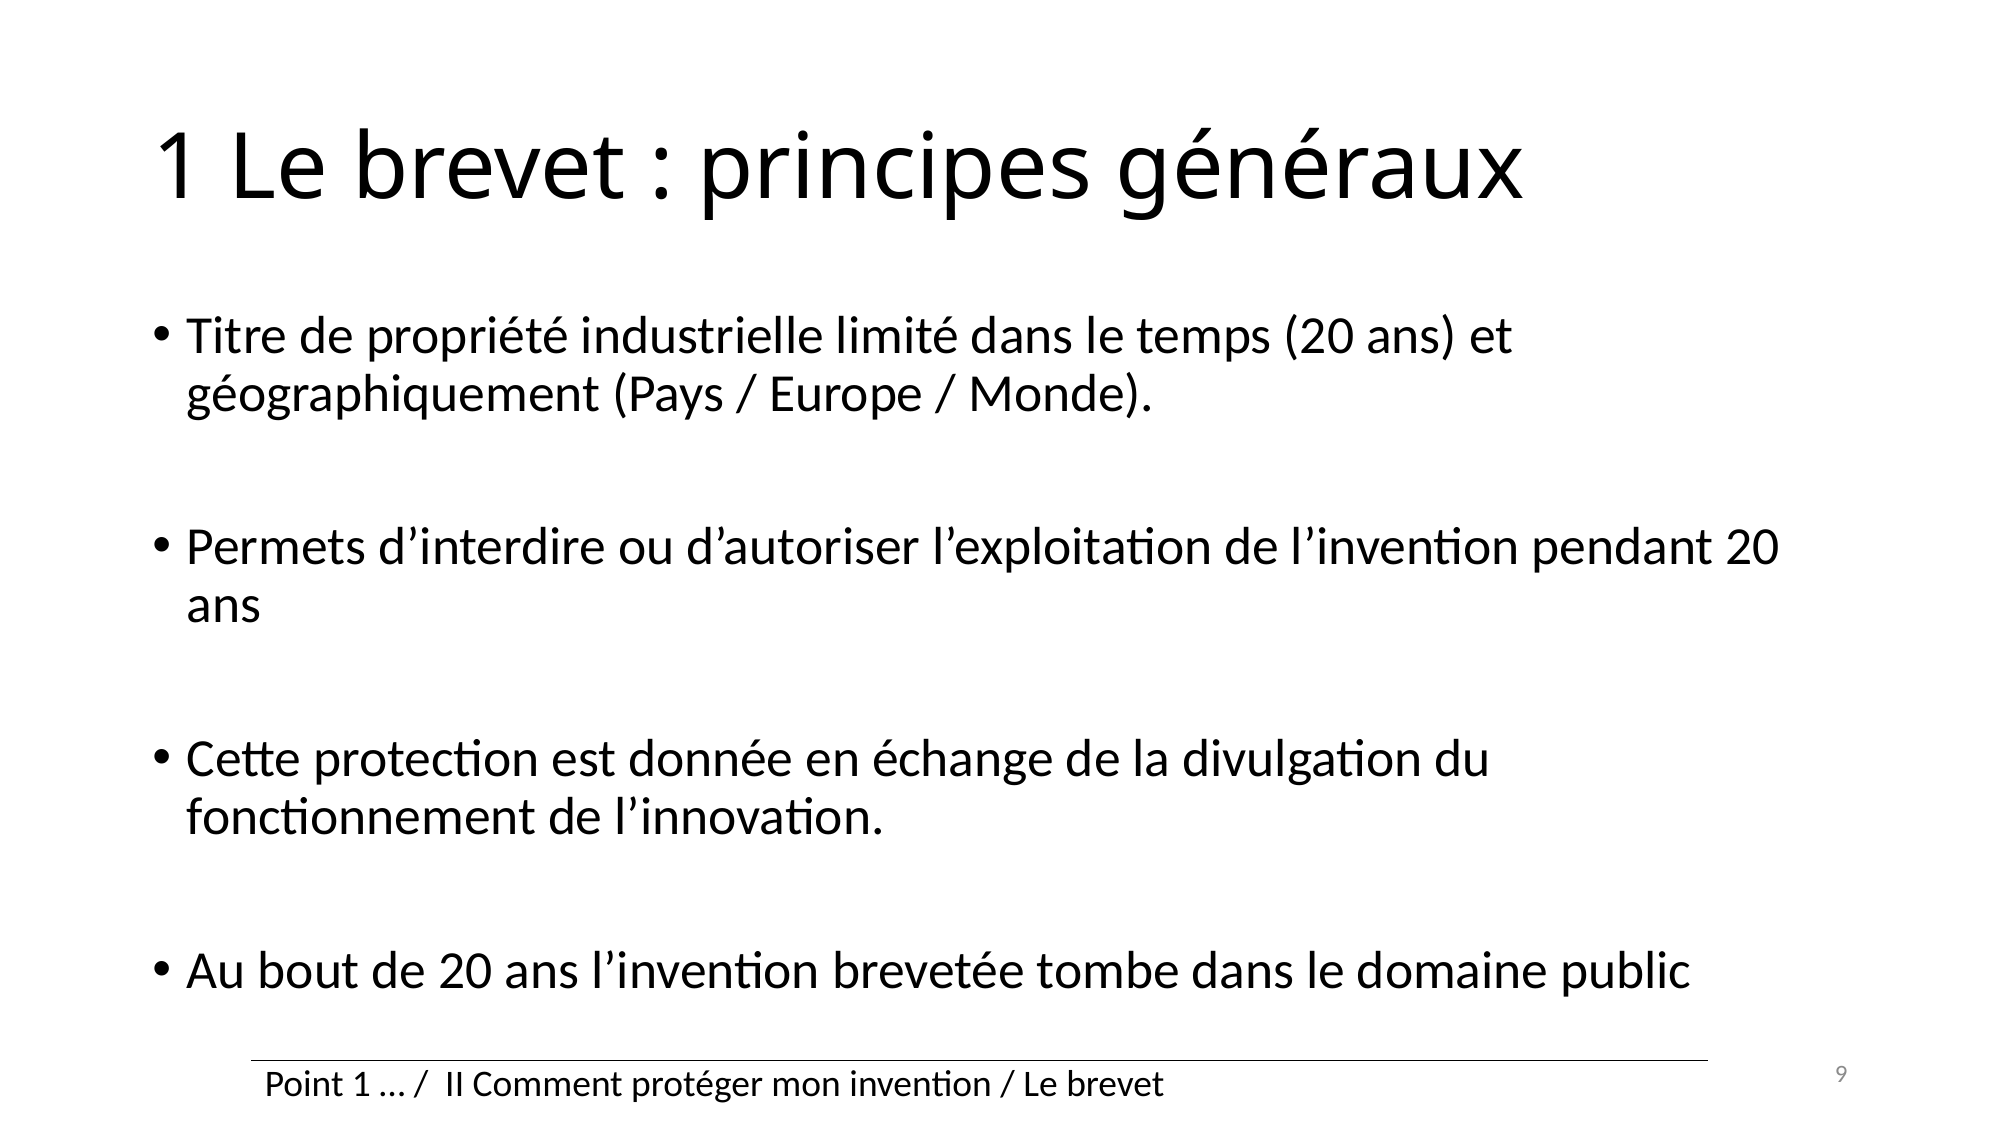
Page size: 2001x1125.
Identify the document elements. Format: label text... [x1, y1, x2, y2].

table_header Point 1 … / II Comment protéger mon invention / Le brevet [251, 1061, 1708, 1120]
title 1 Le brevet : principes généraux [137, 59, 1863, 278]
slide_number 9 [1412, 1042, 1863, 1103]
list Titre de propriété industrielle limité dans le temps (20 ans) et géographiquement (Pays / Europe / Monde). Permets d’interdire ou d’autoriser l’exploitation de l’invention pendant 20 ans Cette protection est donnée en échange de la divulgation du fonctionnement de l’innovation. Au bout de 20 ans l’invention brevetée tombe dans le domaine public [137, 299, 1863, 1014]
